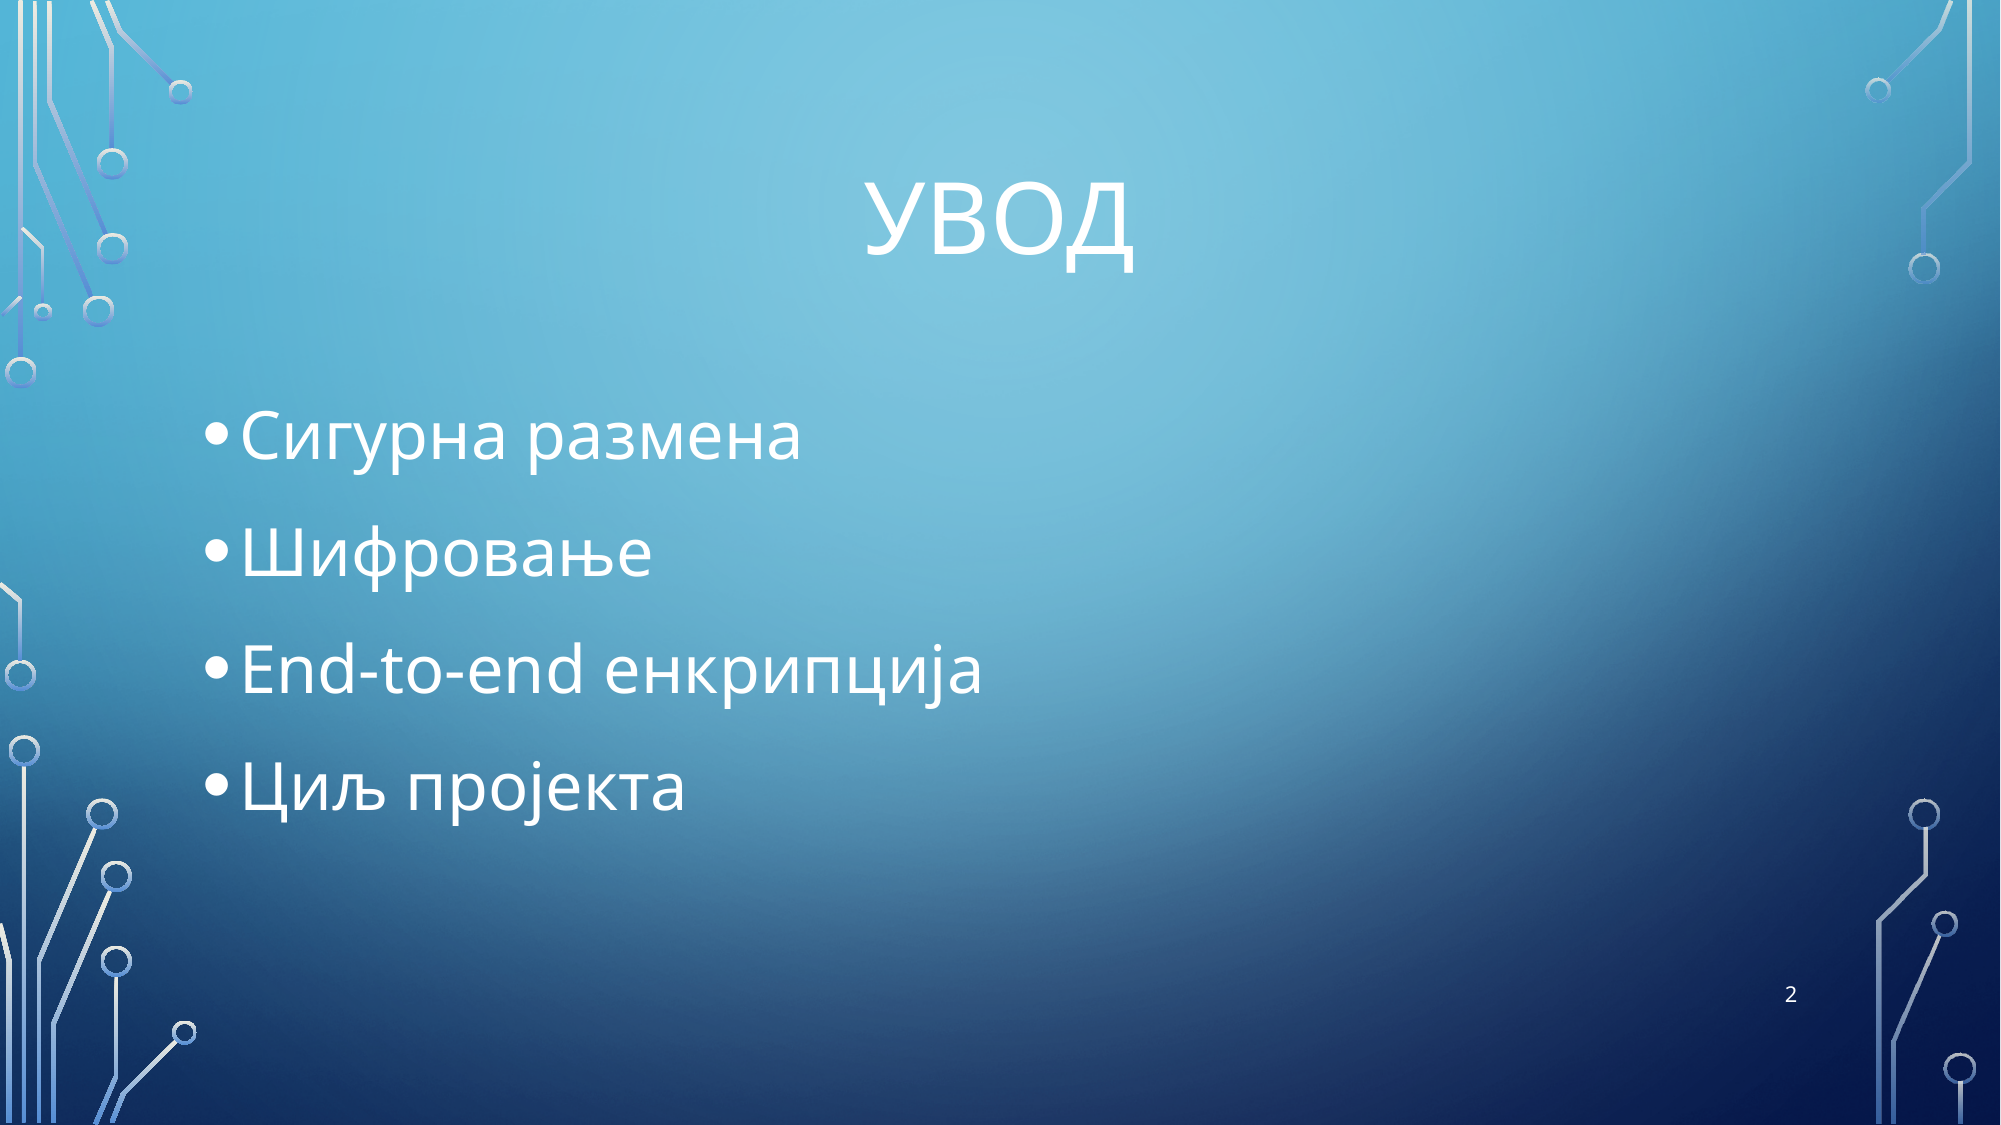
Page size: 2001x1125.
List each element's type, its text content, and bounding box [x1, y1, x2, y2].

slide_number 2 [1685, 965, 1813, 1025]
title Увод [187, 101, 1813, 344]
list Сигурна размена Шифровање End-to-end енкрипција Циљ пројекта [187, 369, 1813, 950]
